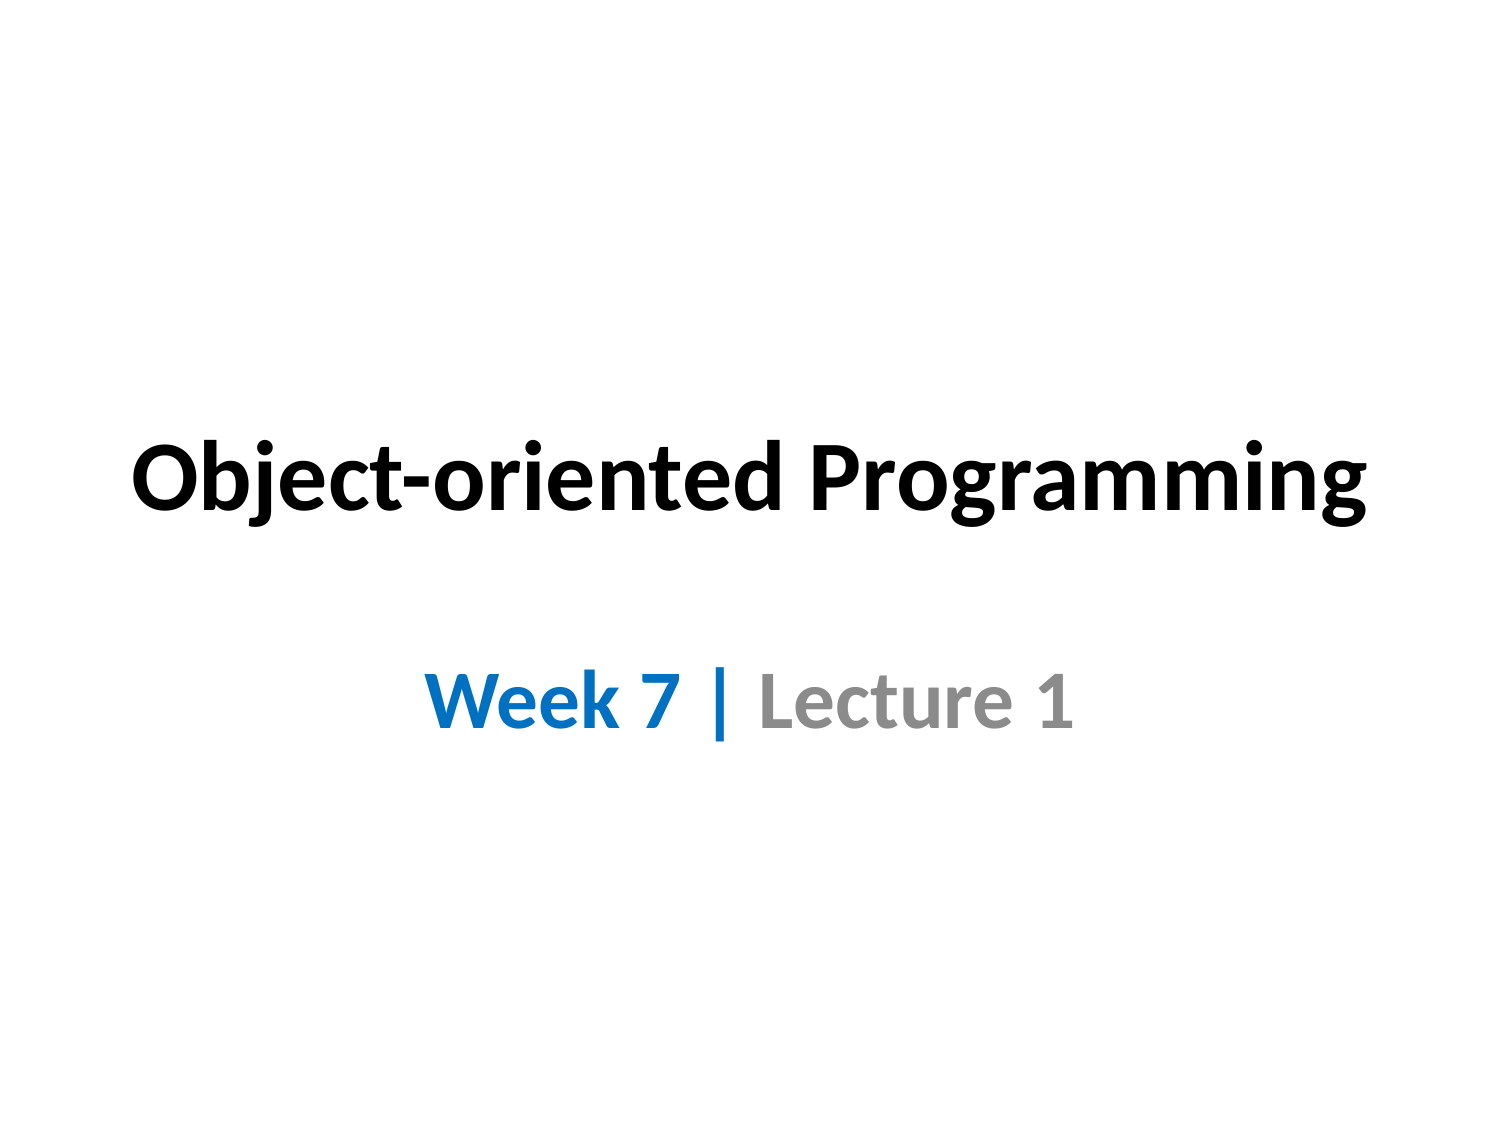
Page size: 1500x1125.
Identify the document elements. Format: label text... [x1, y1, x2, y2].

title Object-oriented Programming [112, 349, 1388, 591]
subtitle Week 7 | Lecture 1 [225, 637, 1275, 925]
